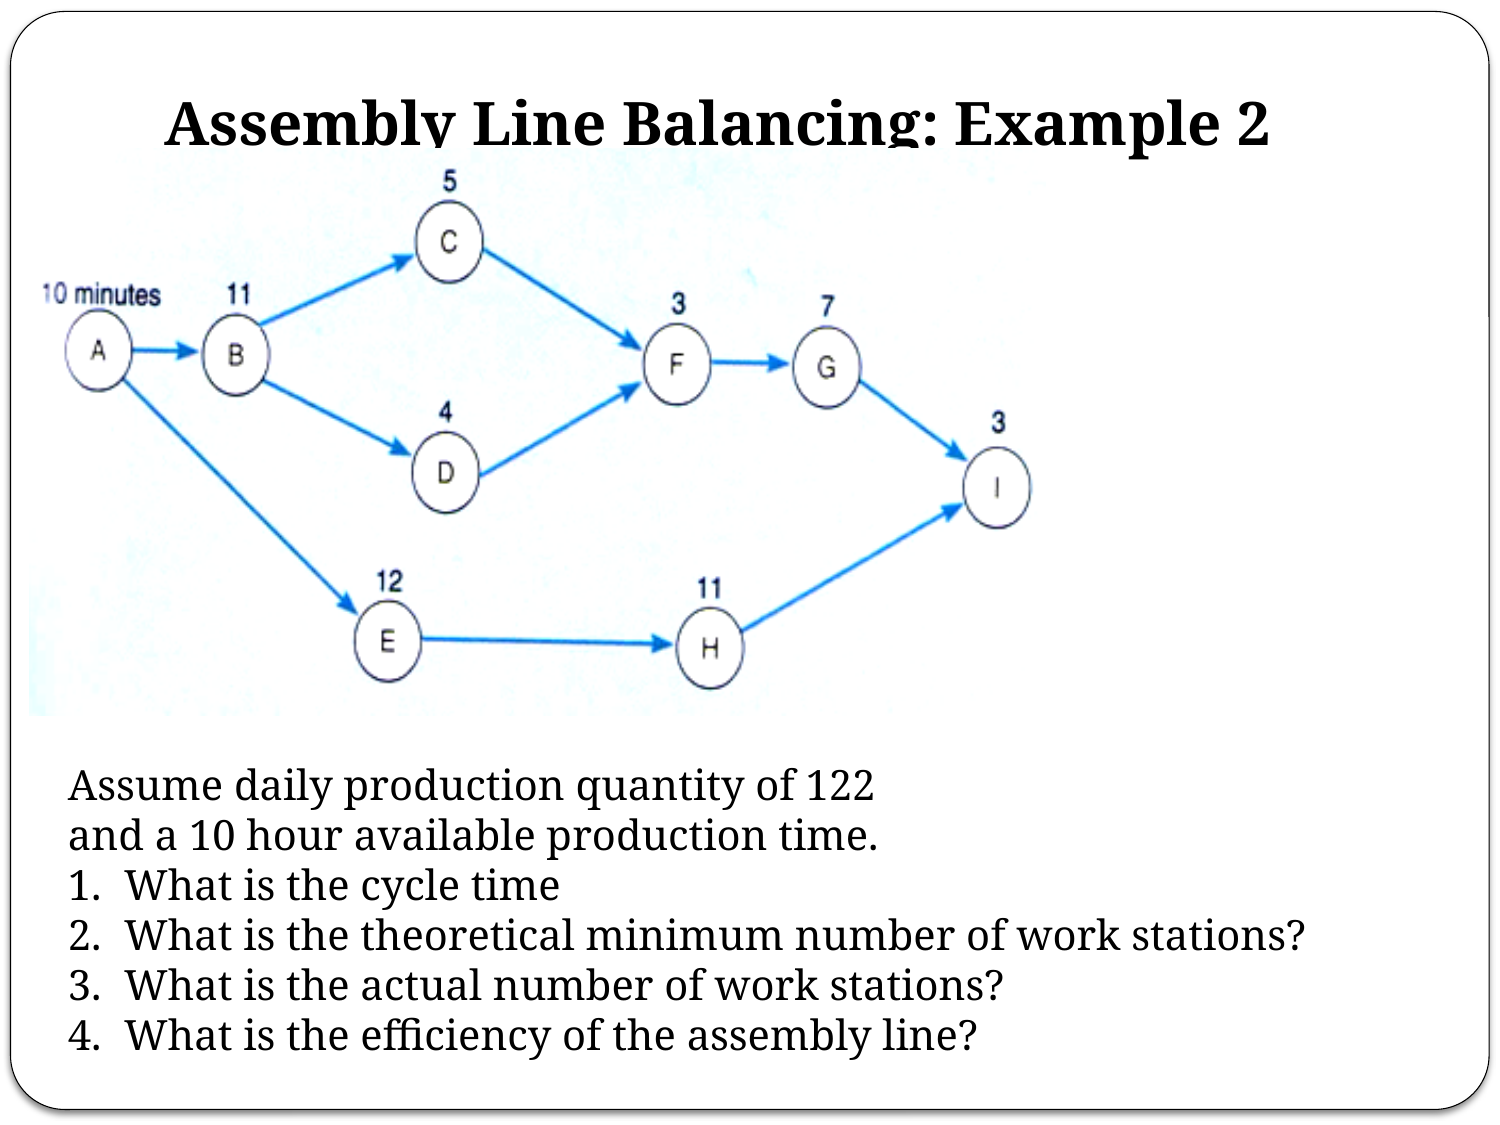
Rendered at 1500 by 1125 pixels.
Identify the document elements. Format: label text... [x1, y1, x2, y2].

title Assembly Line Balancing: Example 2 [150, 45, 1425, 173]
picture [29, 148, 1046, 717]
text_box Assume daily production quantity of 122 and a 10 hour available production time. What is the cycle time What is the theoretical minimum number of work stations? What is the actual number of work stations? What is the efficiency of the assembly line? [53, 751, 1500, 1112]
